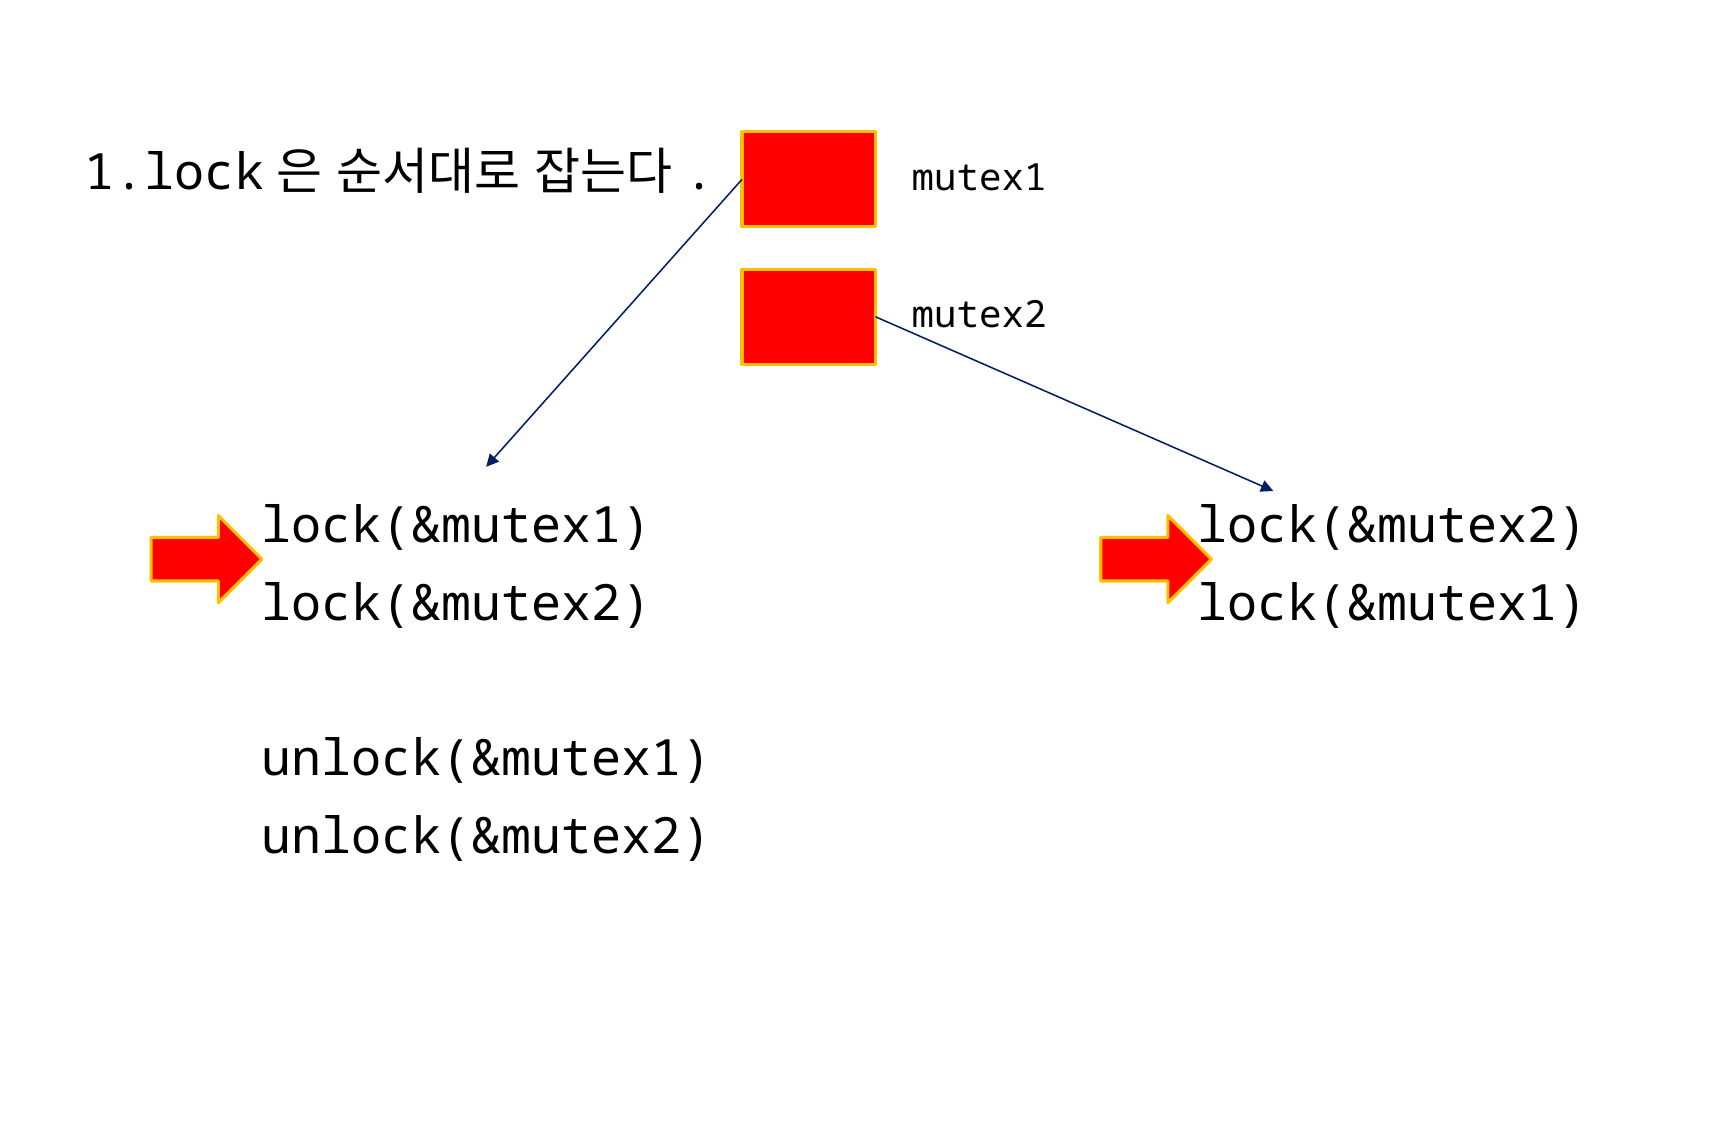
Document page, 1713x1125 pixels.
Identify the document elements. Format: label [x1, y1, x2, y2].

text_box [69, 114, 1602, 950]
text_box [896, 131, 1062, 206]
